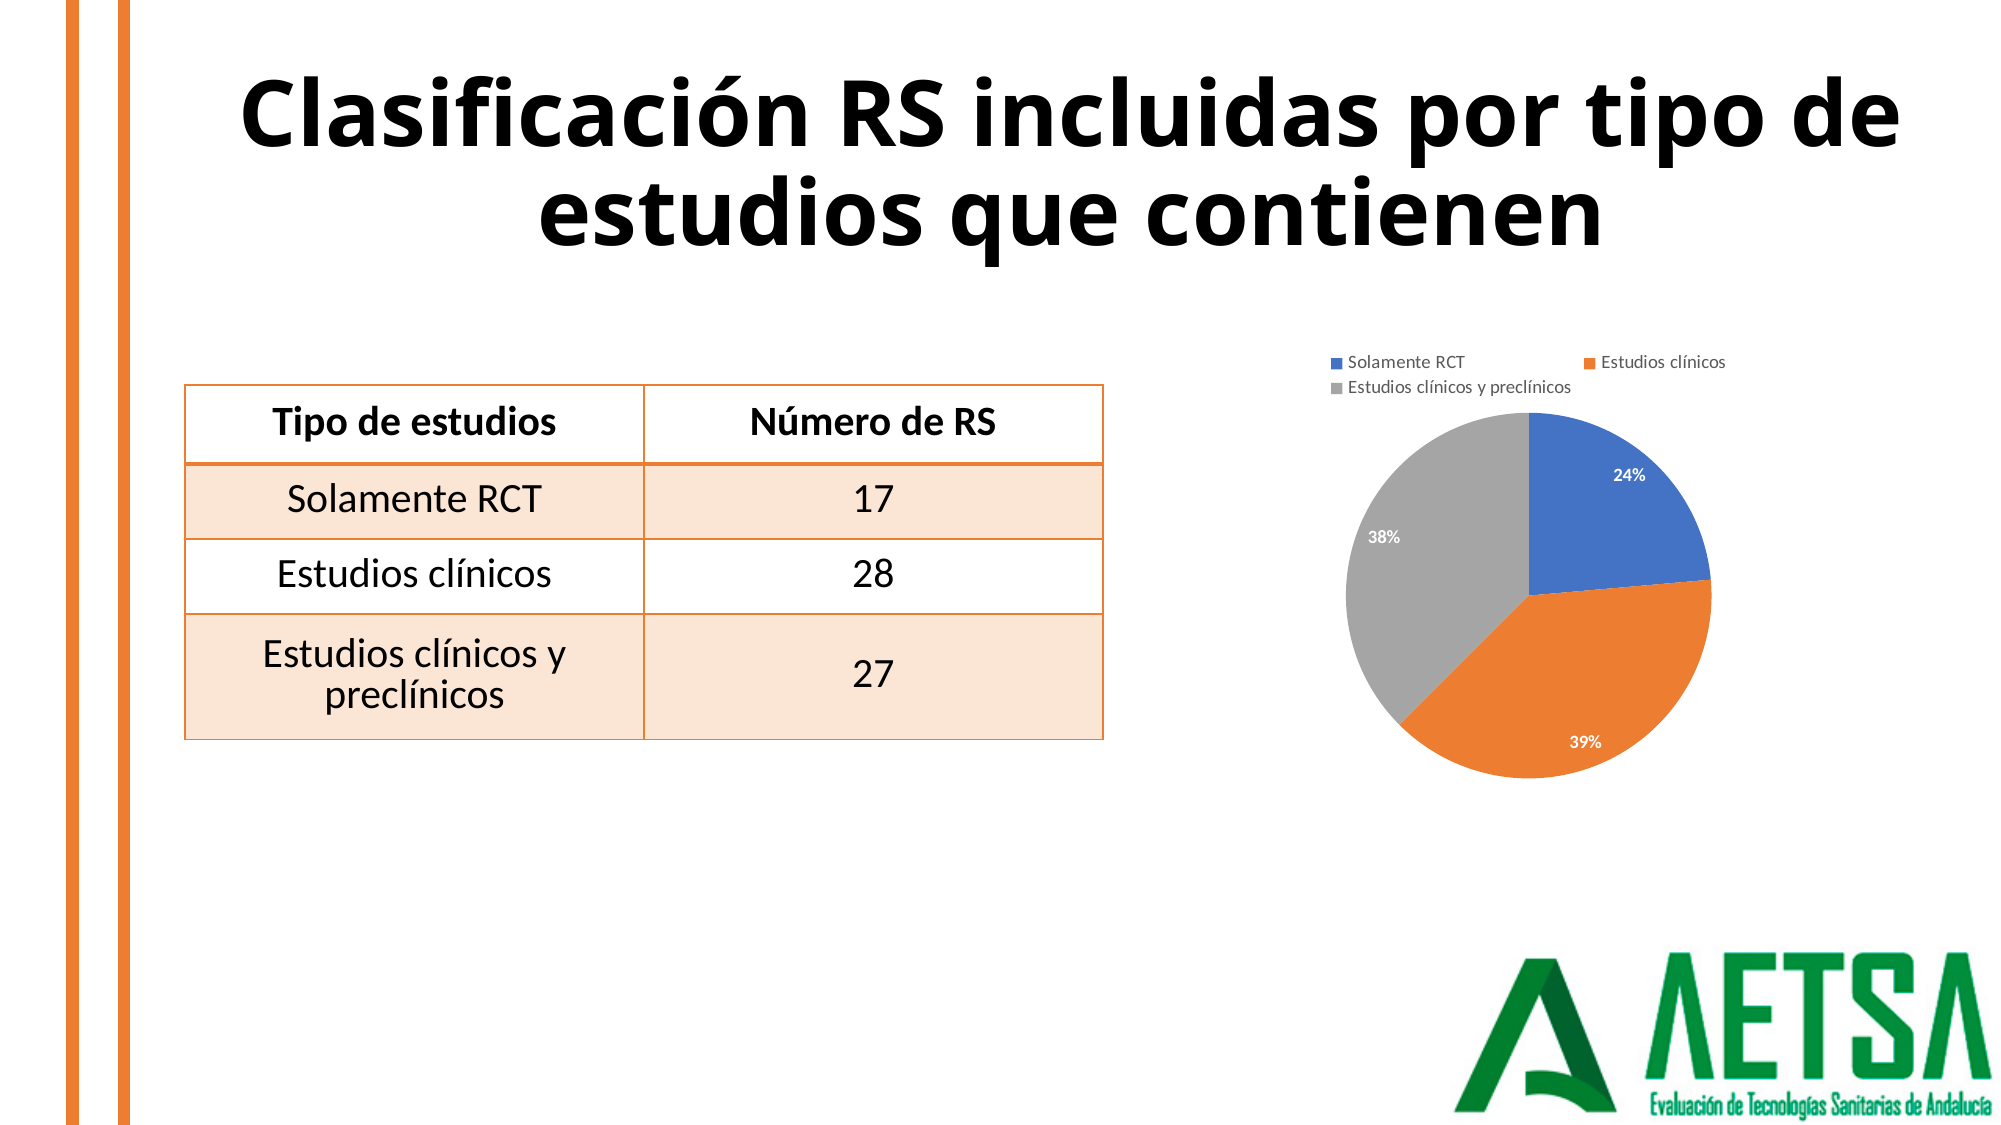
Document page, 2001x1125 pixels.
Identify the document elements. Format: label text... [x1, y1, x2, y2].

table_cell 17 [645, 466, 1102, 538]
chart [1153, 337, 1904, 788]
table_header Tipo de estudios [186, 386, 643, 462]
title Clasificación RS incluidas por tipo de estudios que contienen [166, 57, 1978, 275]
table_cell 27 [645, 615, 1102, 739]
table_header Número de RS [645, 386, 1102, 462]
table_cell Estudios clínicos y preclínicos [186, 615, 643, 739]
table_cell 28 [645, 540, 1102, 613]
table_cell Estudios clínicos [186, 540, 643, 613]
picture [1446, 937, 2000, 1125]
table_cell Solamente RCT [186, 466, 643, 538]
